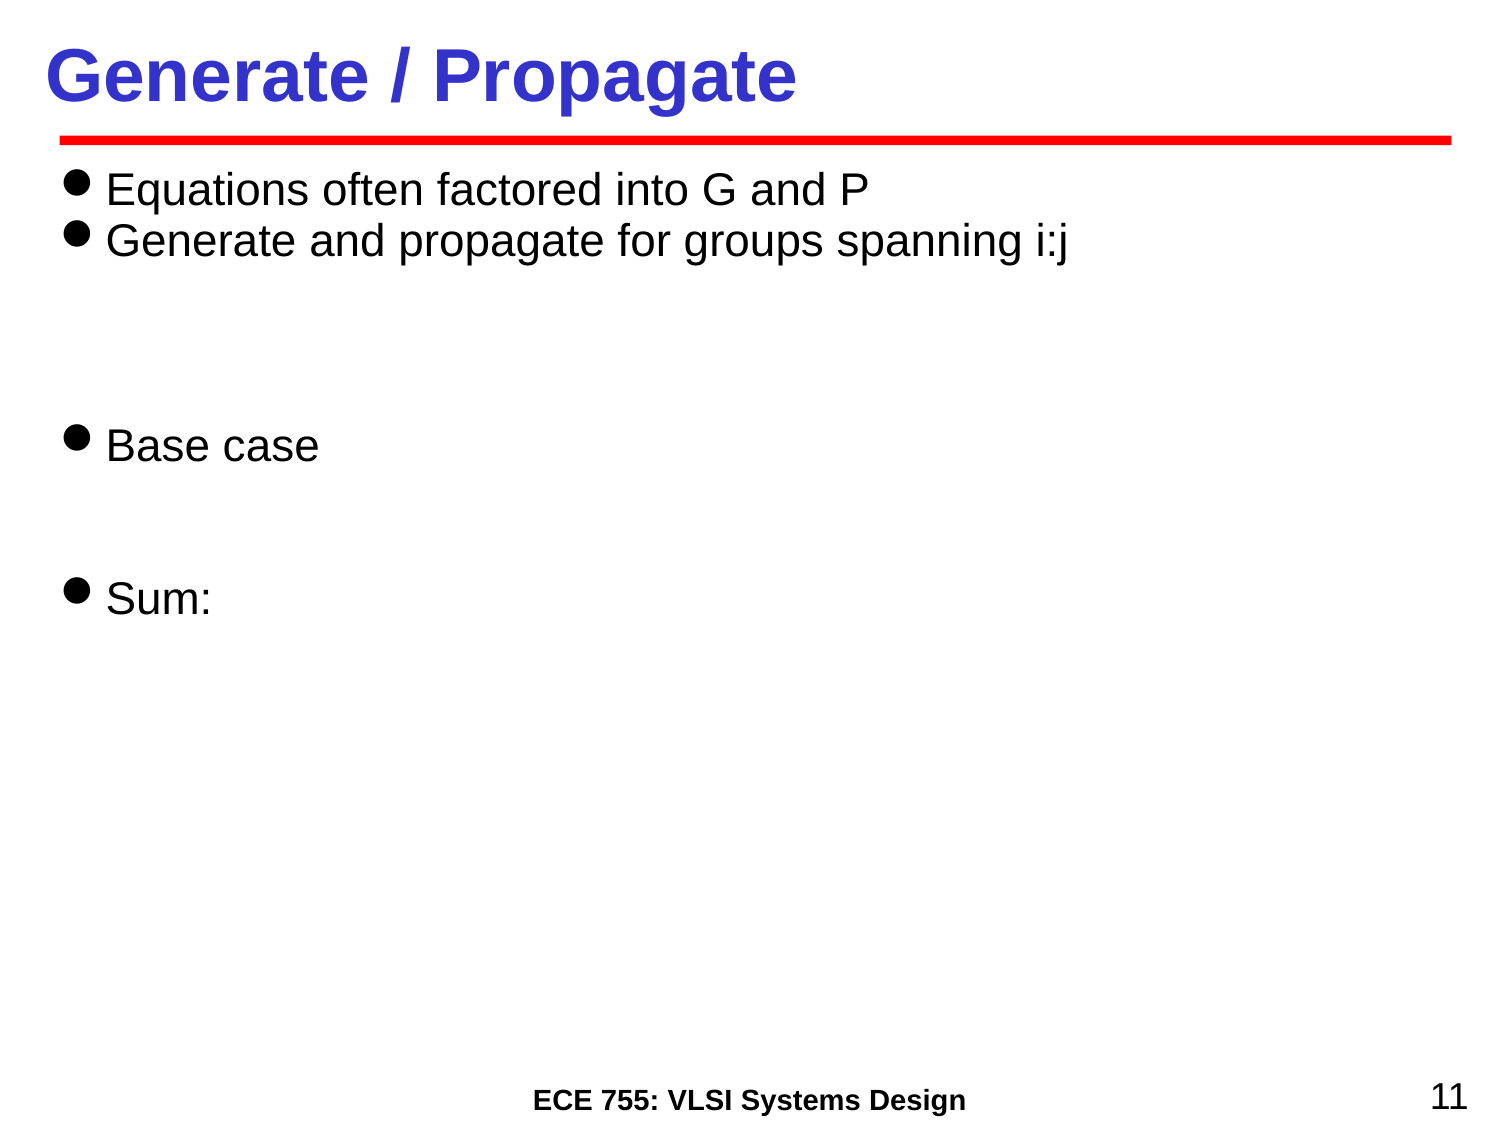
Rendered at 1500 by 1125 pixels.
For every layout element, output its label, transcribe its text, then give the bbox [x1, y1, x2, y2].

text_box Equations often factored into G and P Generate and propagate for groups spanning i:j Base case Sum: [45, 157, 1455, 1095]
text_box Generate / Propagate [45, 21, 1455, 134]
